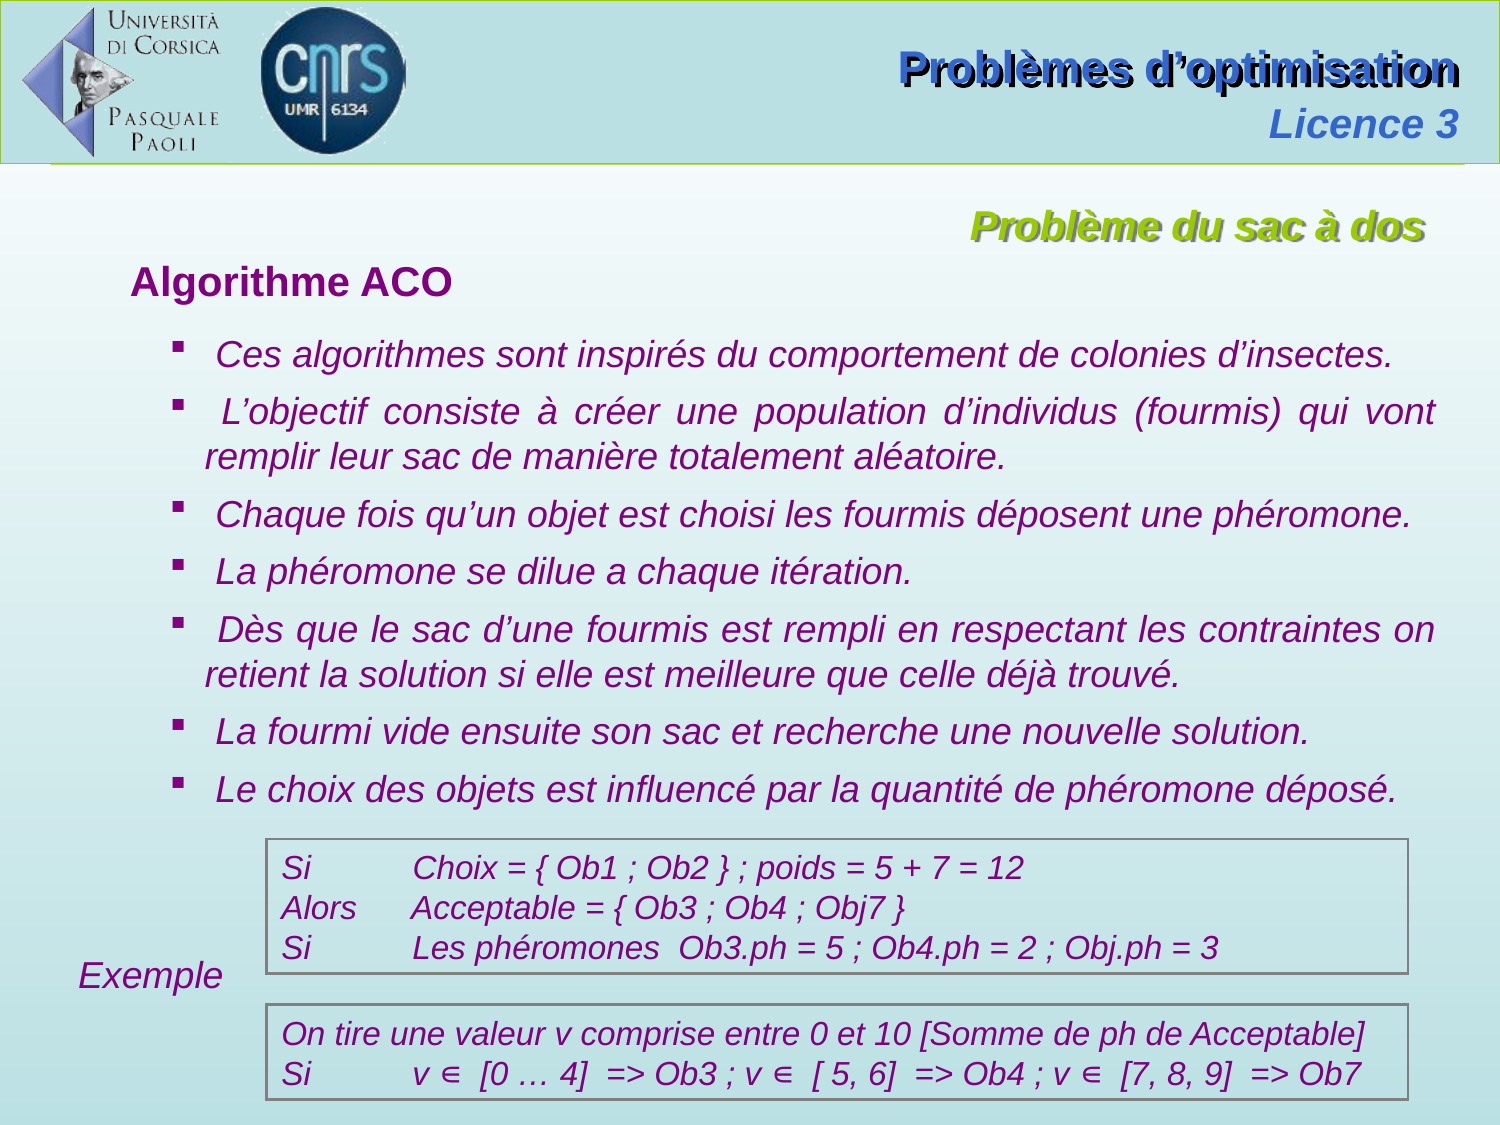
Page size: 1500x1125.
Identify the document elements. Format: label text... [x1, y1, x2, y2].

text_box Licence 3 [1253, 89, 1474, 155]
text_box Exemple [63, 943, 239, 1004]
text_box [0, 0, 1500, 164]
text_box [50, 163, 1465, 824]
text_box Problèmes d’optimisation [882, 29, 1473, 100]
picture [261, 7, 408, 157]
text_box On tire une valeur v comprise entre 0 et 10 [Somme de ph de Acceptable] Si v ∊ [0 … 4] => Ob3 ; v ∊ [ 5, 6] => Ob4 ; v ∊ [7, 8, 9] => Ob7 [266, 1004, 1409, 1100]
text_box Si Choix = { Ob1 ; Ob2 } ; poids = 5 + 7 = 12 Alors Acceptable = { Ob3 ; Ob4 ; Obj7 } Si Les phéromones Ob3.ph = 5 ; Ob4.ph = 2 ; Obj.ph = 3 [266, 838, 1409, 974]
picture [21, 5, 221, 159]
